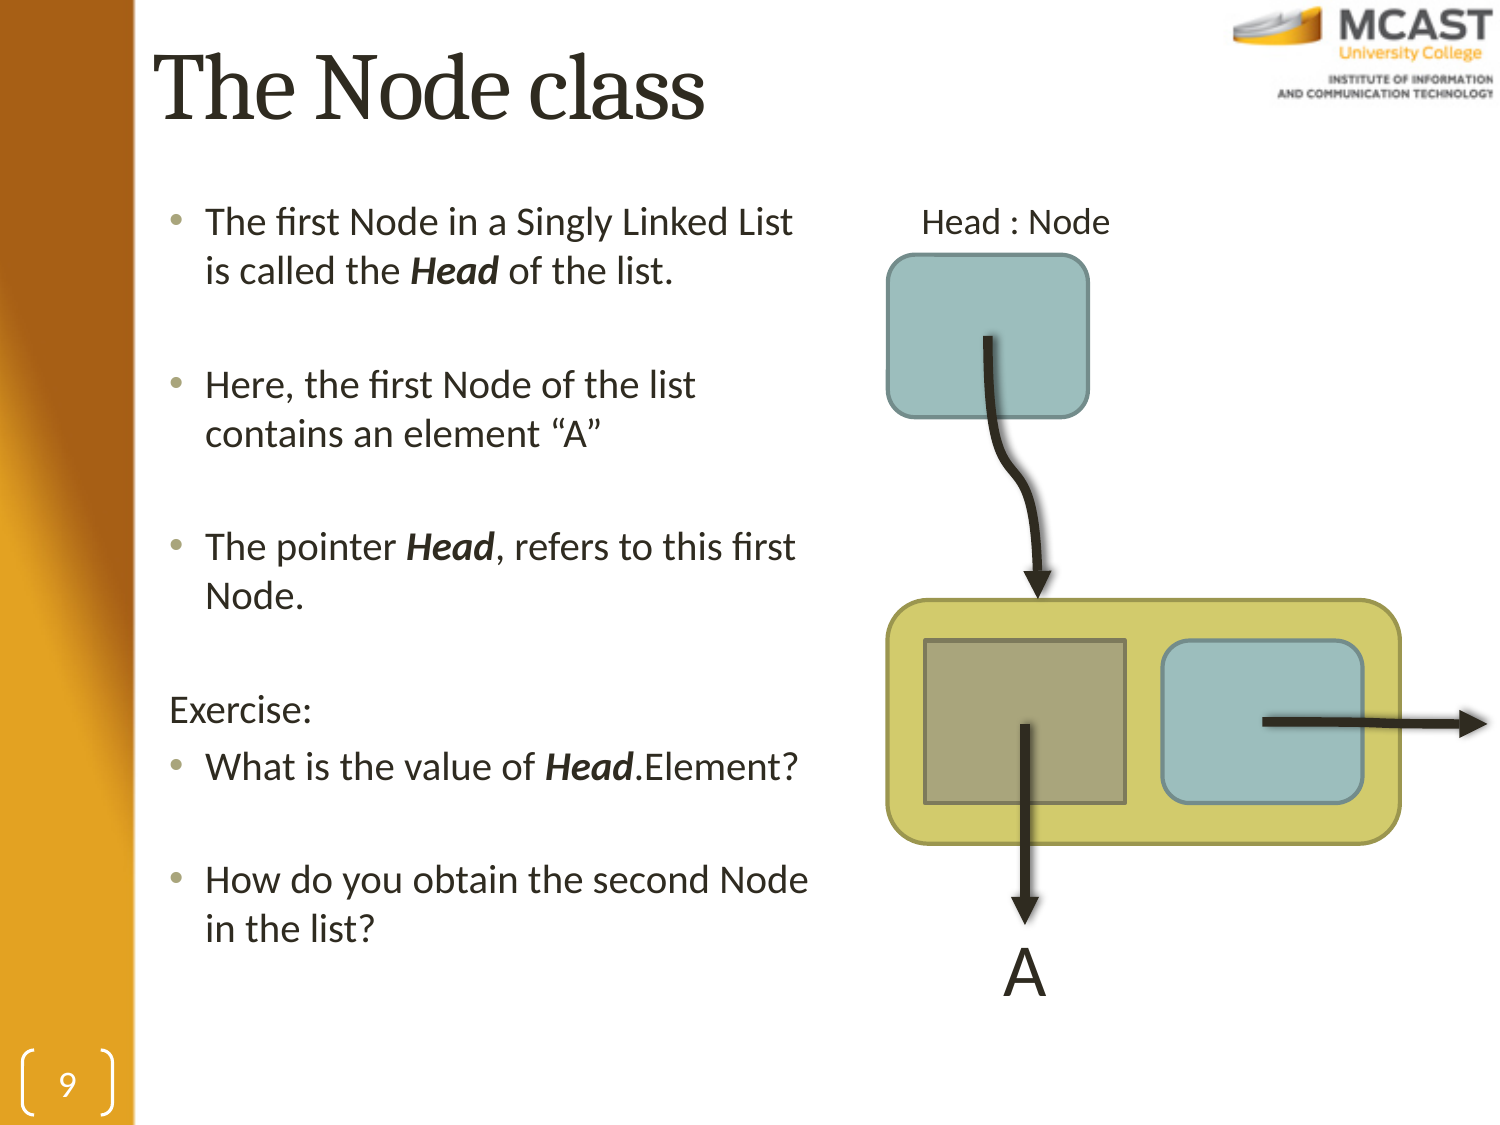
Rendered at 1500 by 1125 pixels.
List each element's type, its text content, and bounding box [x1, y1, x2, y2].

picture [0, 0, 1500, 1125]
title The Node class [137, 45, 1263, 233]
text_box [886, 599, 1401, 845]
list The first Node in a Singly Linked List is called the Head of the list. Here, the first Node of the list contains an element “A” The pointer Head, refers to this first Node. Exercise: What is the value of Head.Element? How do you obtain the second Node in the list? [136, 187, 825, 975]
slide_number 9 [20, 1048, 115, 1117]
text_box [885, 252, 1091, 420]
text_box A [988, 914, 1062, 1019]
text_box Head : Node [906, 189, 1126, 250]
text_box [1261, 721, 1488, 725]
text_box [880, 442, 1145, 494]
